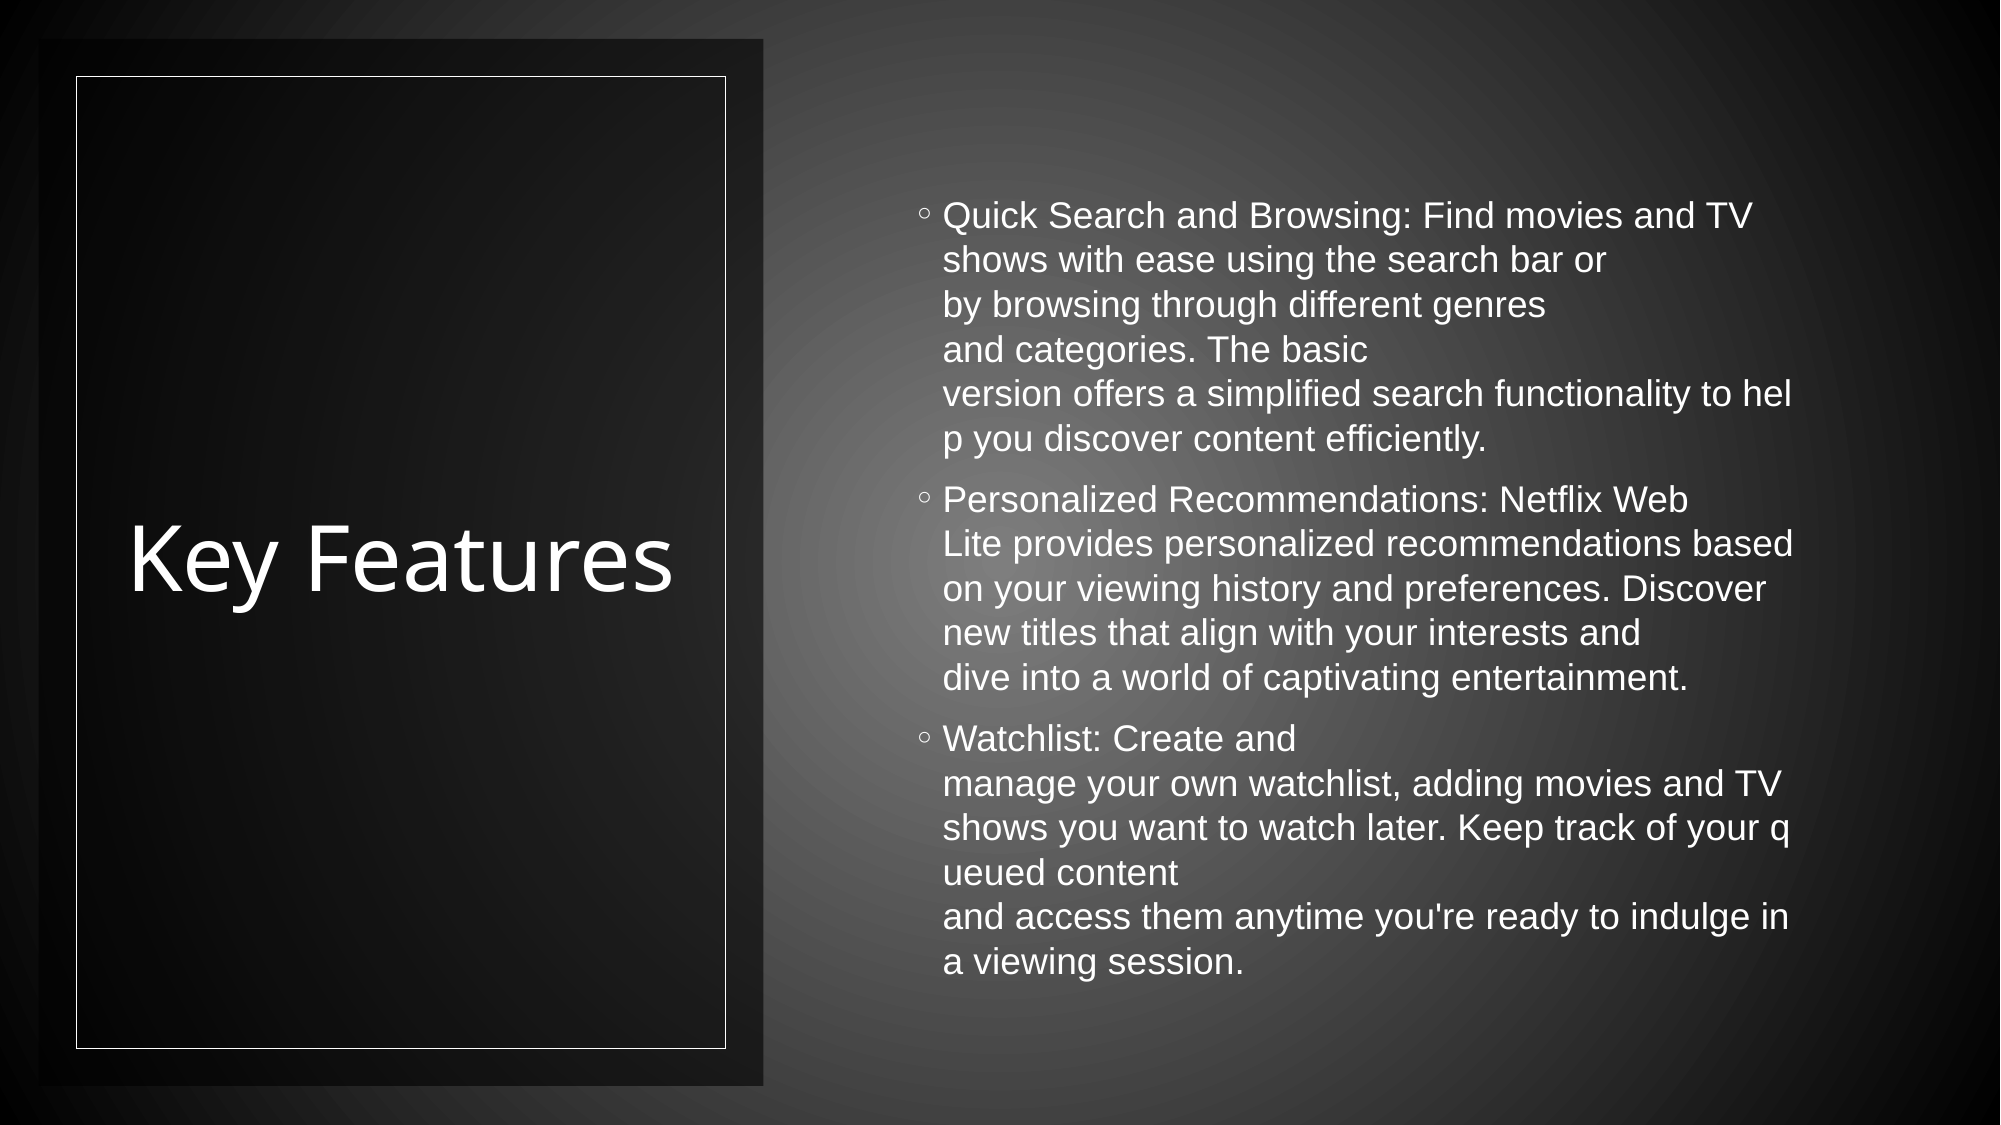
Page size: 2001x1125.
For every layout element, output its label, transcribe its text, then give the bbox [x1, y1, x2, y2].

text_box [0, 0, 2000, 1125]
text_box [76, 76, 726, 1049]
list Quick Search and Browsing: Find movies and TV shows with ease using the search bar or by browsing through different genres and categories. The basic version offers a simplified search functionality to help you discover content efficiently. Personalized Recommendations: Netflix Web Lite provides personalized recommendations based on your viewing history and preferences. Discover new titles that align with your interests and dive into a world of captivating entertainment. Watchlist: Create and manage your own watchlist, adding movies and TV shows you want to watch later. Keep track of your queued content and access them anytime you're ready to indulge in a viewing session. [898, 183, 1825, 990]
text_box [38, 38, 764, 1086]
title Key Features [110, 143, 692, 980]
